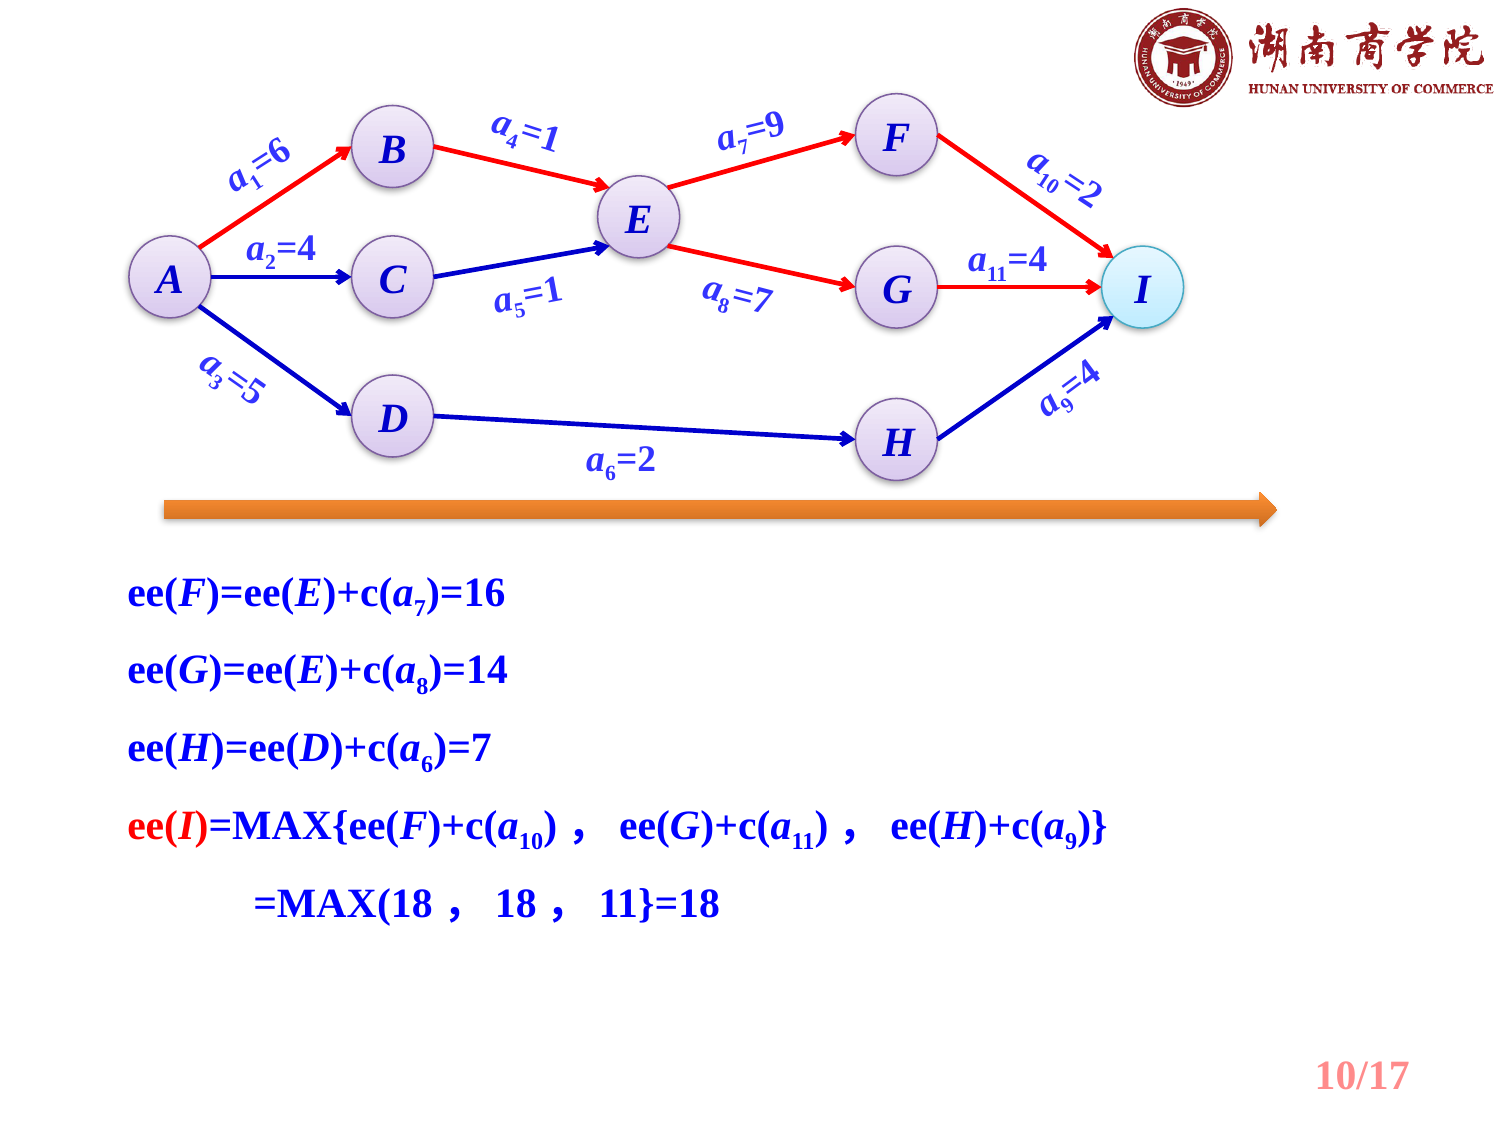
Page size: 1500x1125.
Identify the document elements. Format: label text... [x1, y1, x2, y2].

text_box [163, 492, 1278, 528]
text_box ee(F)=ee(E)+c(a7)=16 ee(G)=ee(E)+c(a8)=14 ee(H)=ee(D)+c(a6)=7 ee(I)=MAX{ee(F)+c(a10)，ee(G)+c(a11)，ee(H)+c(a9)} =MAX(18，18，11}=18 [112, 557, 1425, 933]
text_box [128, 93, 1184, 481]
slide_number 10/17 [1074, 1042, 1425, 1103]
picture [1104, 0, 1500, 113]
